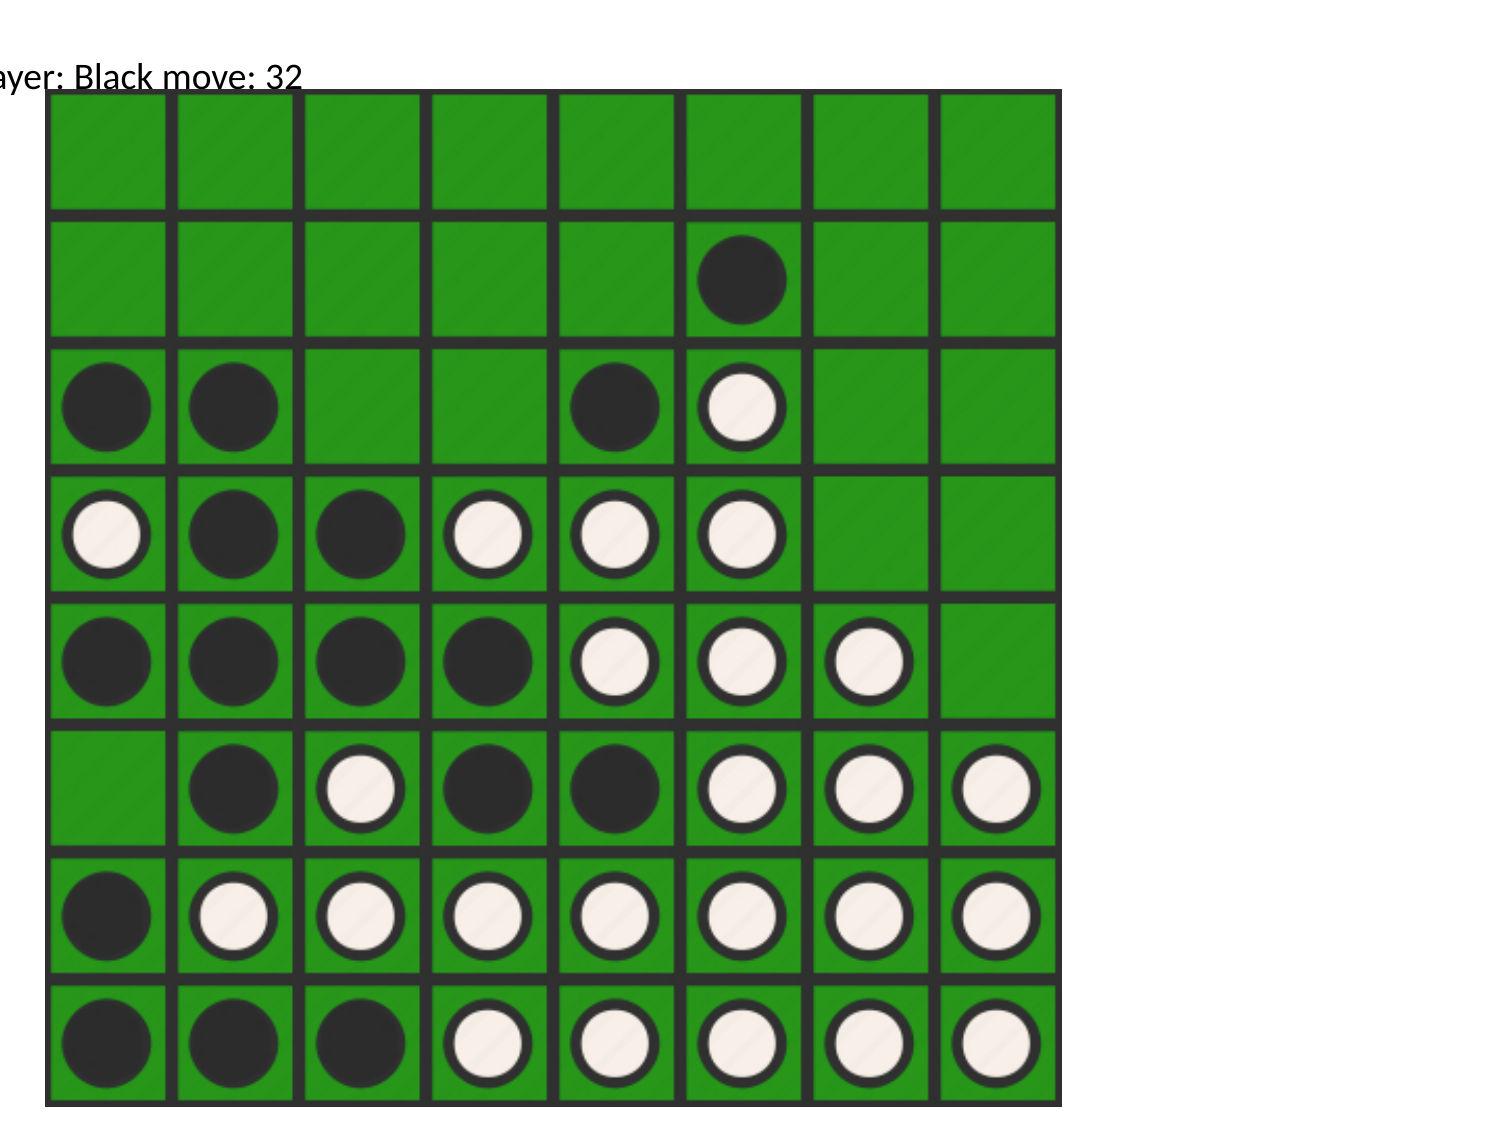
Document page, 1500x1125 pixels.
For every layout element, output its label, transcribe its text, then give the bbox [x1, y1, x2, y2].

text_box turn: 37 player: Black move: 32 [0, 44, 319, 105]
picture [44, 89, 1062, 1107]
